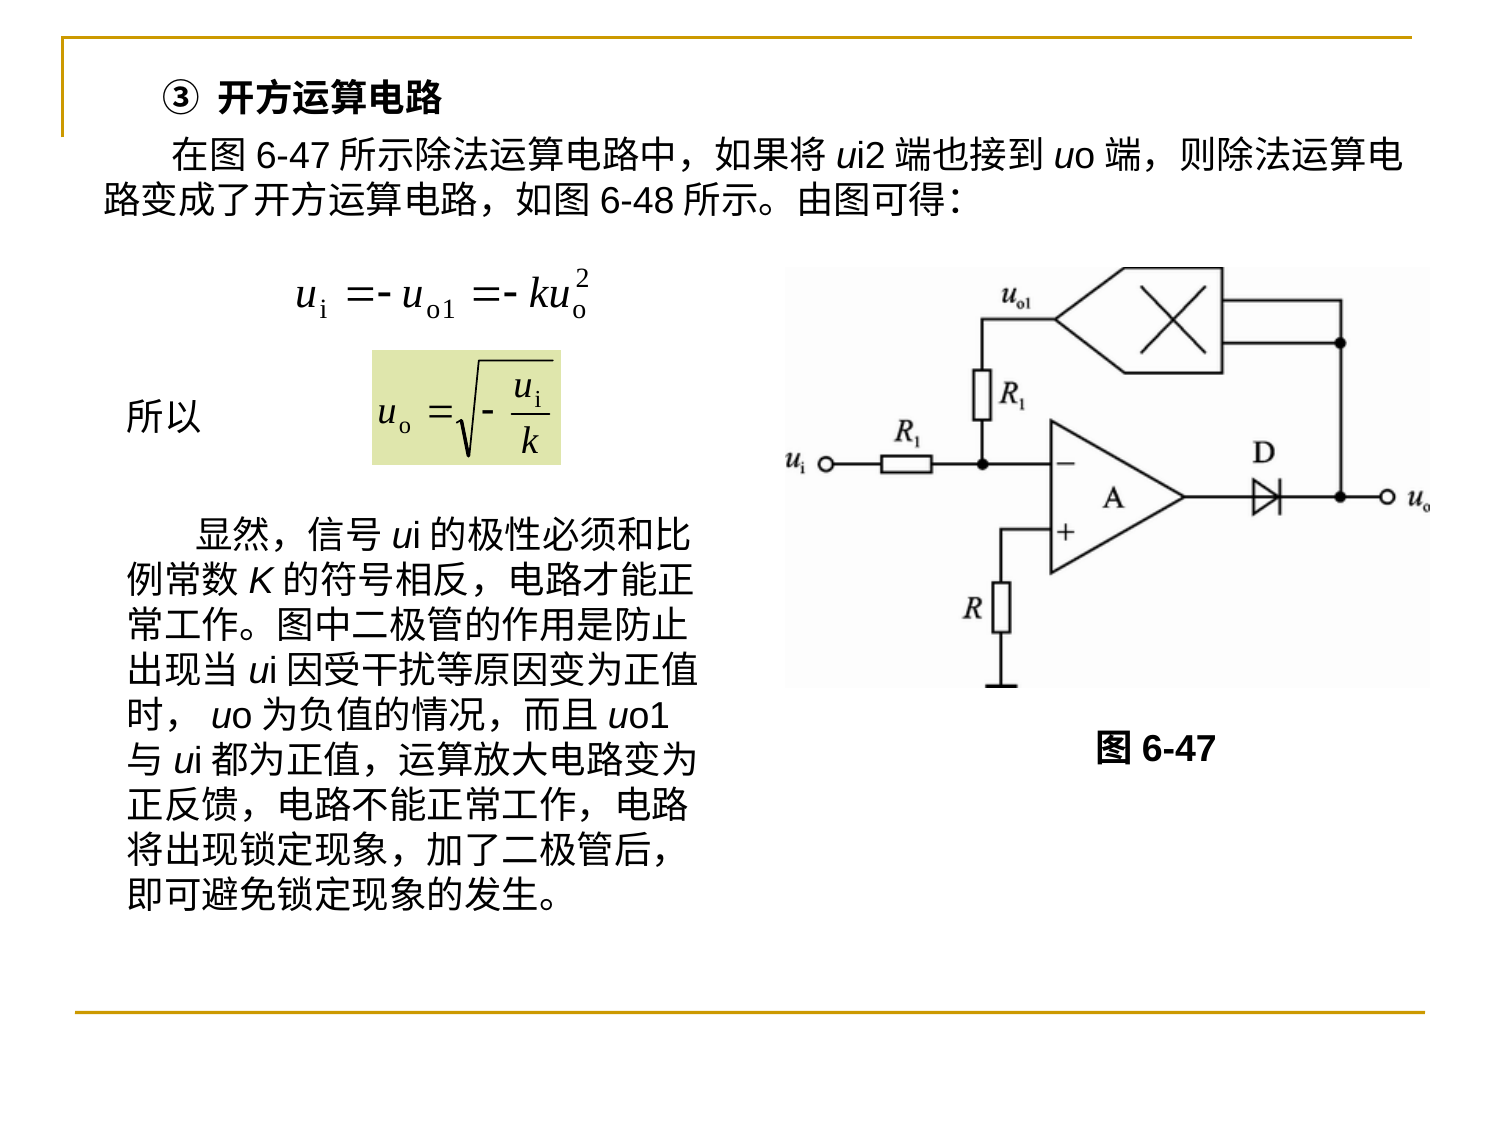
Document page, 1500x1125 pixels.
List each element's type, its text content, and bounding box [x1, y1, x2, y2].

picture [785, 266, 1430, 688]
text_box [371, 349, 562, 466]
text_box 所以 [112, 385, 325, 446]
text_box 图6-47 [1080, 716, 1341, 776]
text_box 显然，信号ui的极性必须和比例常数K的符号相反，电路才能正常工作。图中二极管的作用是防止出现当ui因受干扰等原因变为正值时，uo为负值的情况，而且uo1与ui都为正值，运算放大电路变为正反馈，电路不能正常工作，电路将出现锁定现象，加了二极管后，即可避免锁定现象的发生。 [112, 503, 727, 924]
text_box ③ 开方运算电路 在图6-47所示除法运算电路中，如果将ui2端也接到uo端，则除法运算电路变成了开方运算电路，如图6-48所示。由图可得： [88, 66, 1447, 229]
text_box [289, 255, 597, 328]
